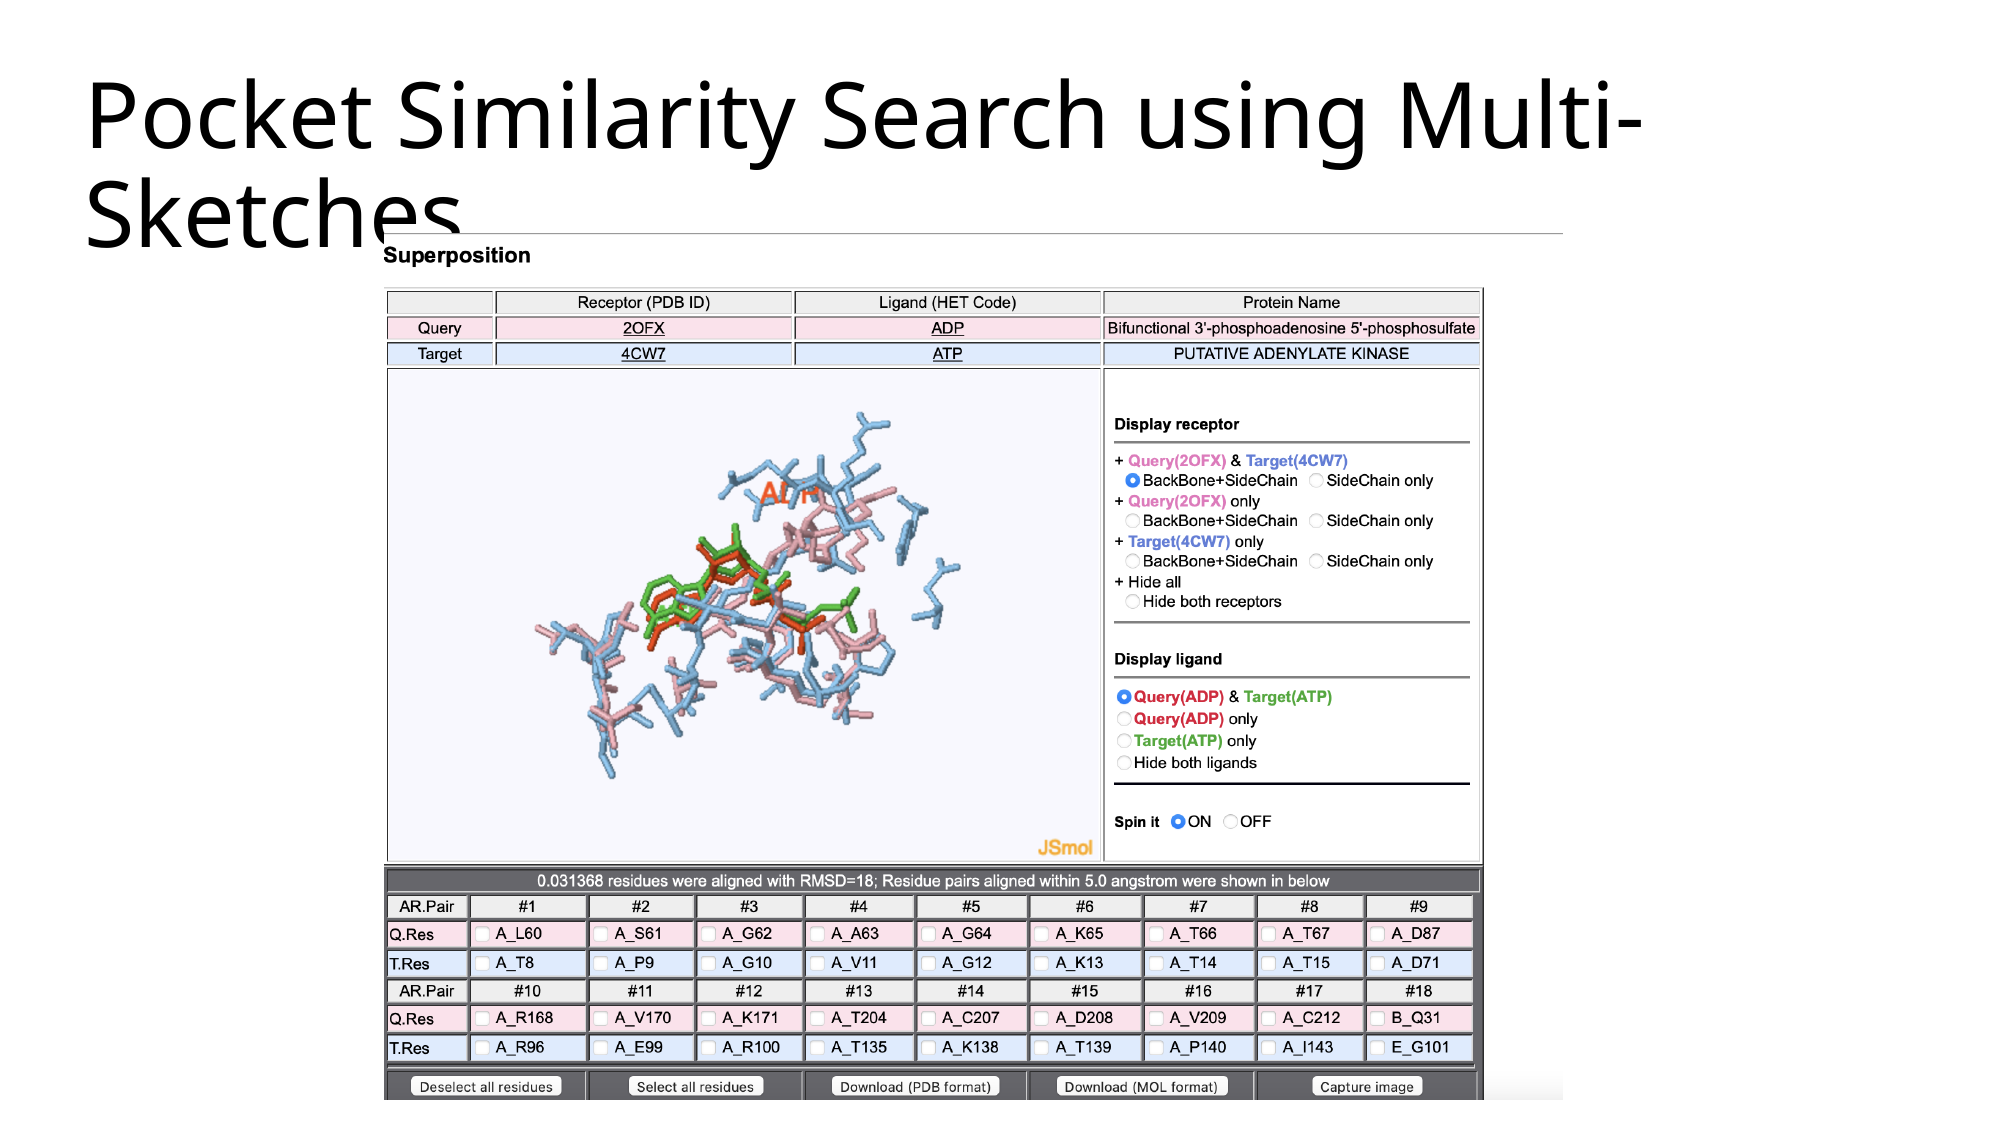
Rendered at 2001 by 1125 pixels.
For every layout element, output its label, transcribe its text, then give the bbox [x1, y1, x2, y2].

title Pocket Similarity Search using Multi-Sketches [69, 59, 1947, 278]
picture [384, 233, 1563, 1100]
